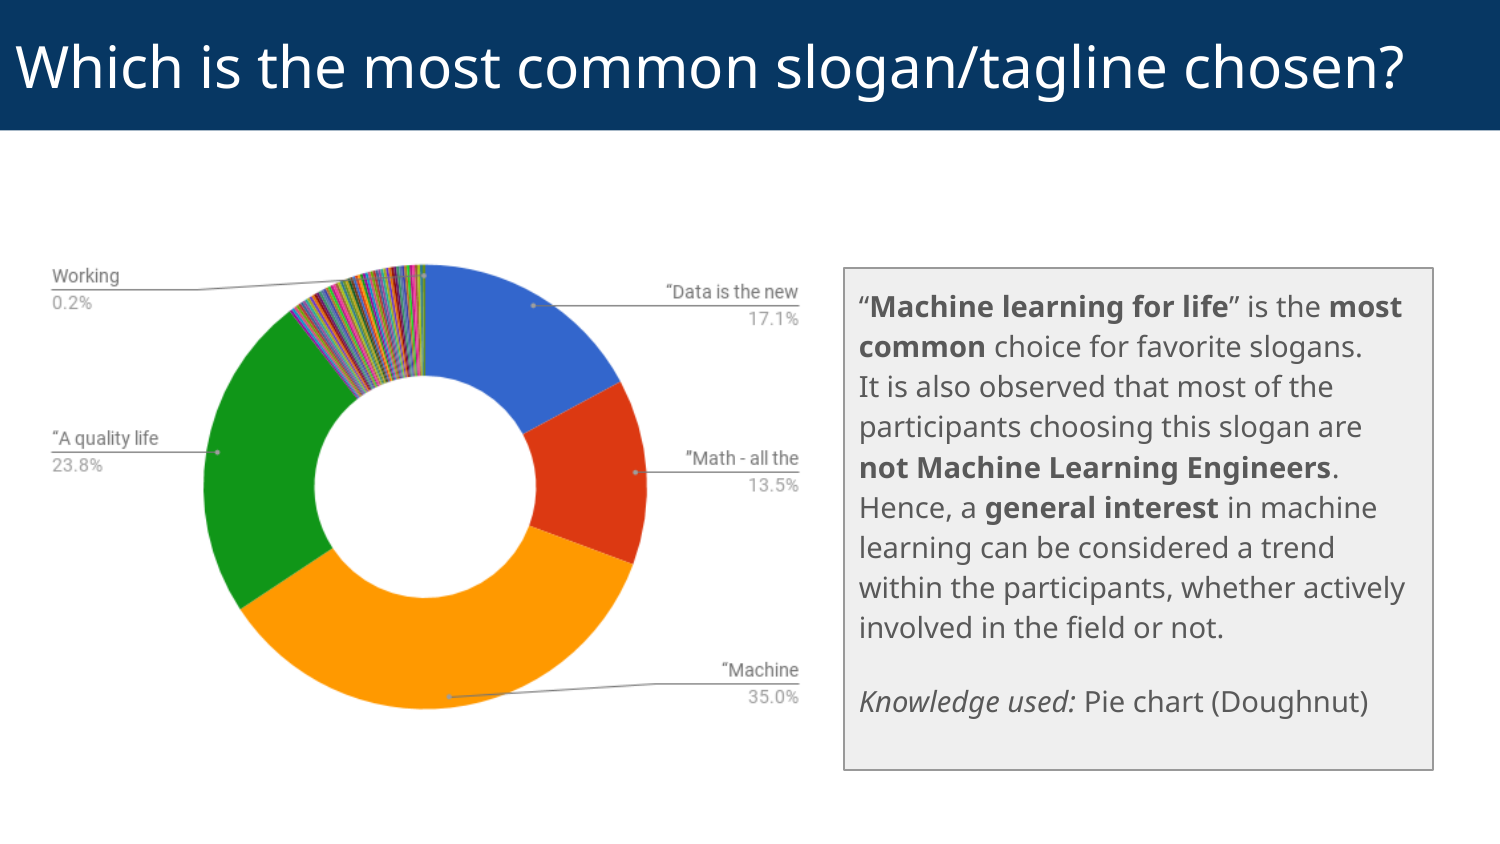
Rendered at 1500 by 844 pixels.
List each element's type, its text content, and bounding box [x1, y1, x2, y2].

list “Machine learning for life” is the most common choice for favorite slogans. It is also observed that most of the participants choosing this slogan are not Machine Learning Engineers. Hence, a general interest in machine learning can be considered a trend within the participants, whether actively involved in the field or not. Knowledge used: Pie chart (Doughnut) [843, 268, 1433, 771]
picture [26, 240, 824, 734]
title Which is the most common slogan/tagline chosen? [0, 0, 1500, 131]
